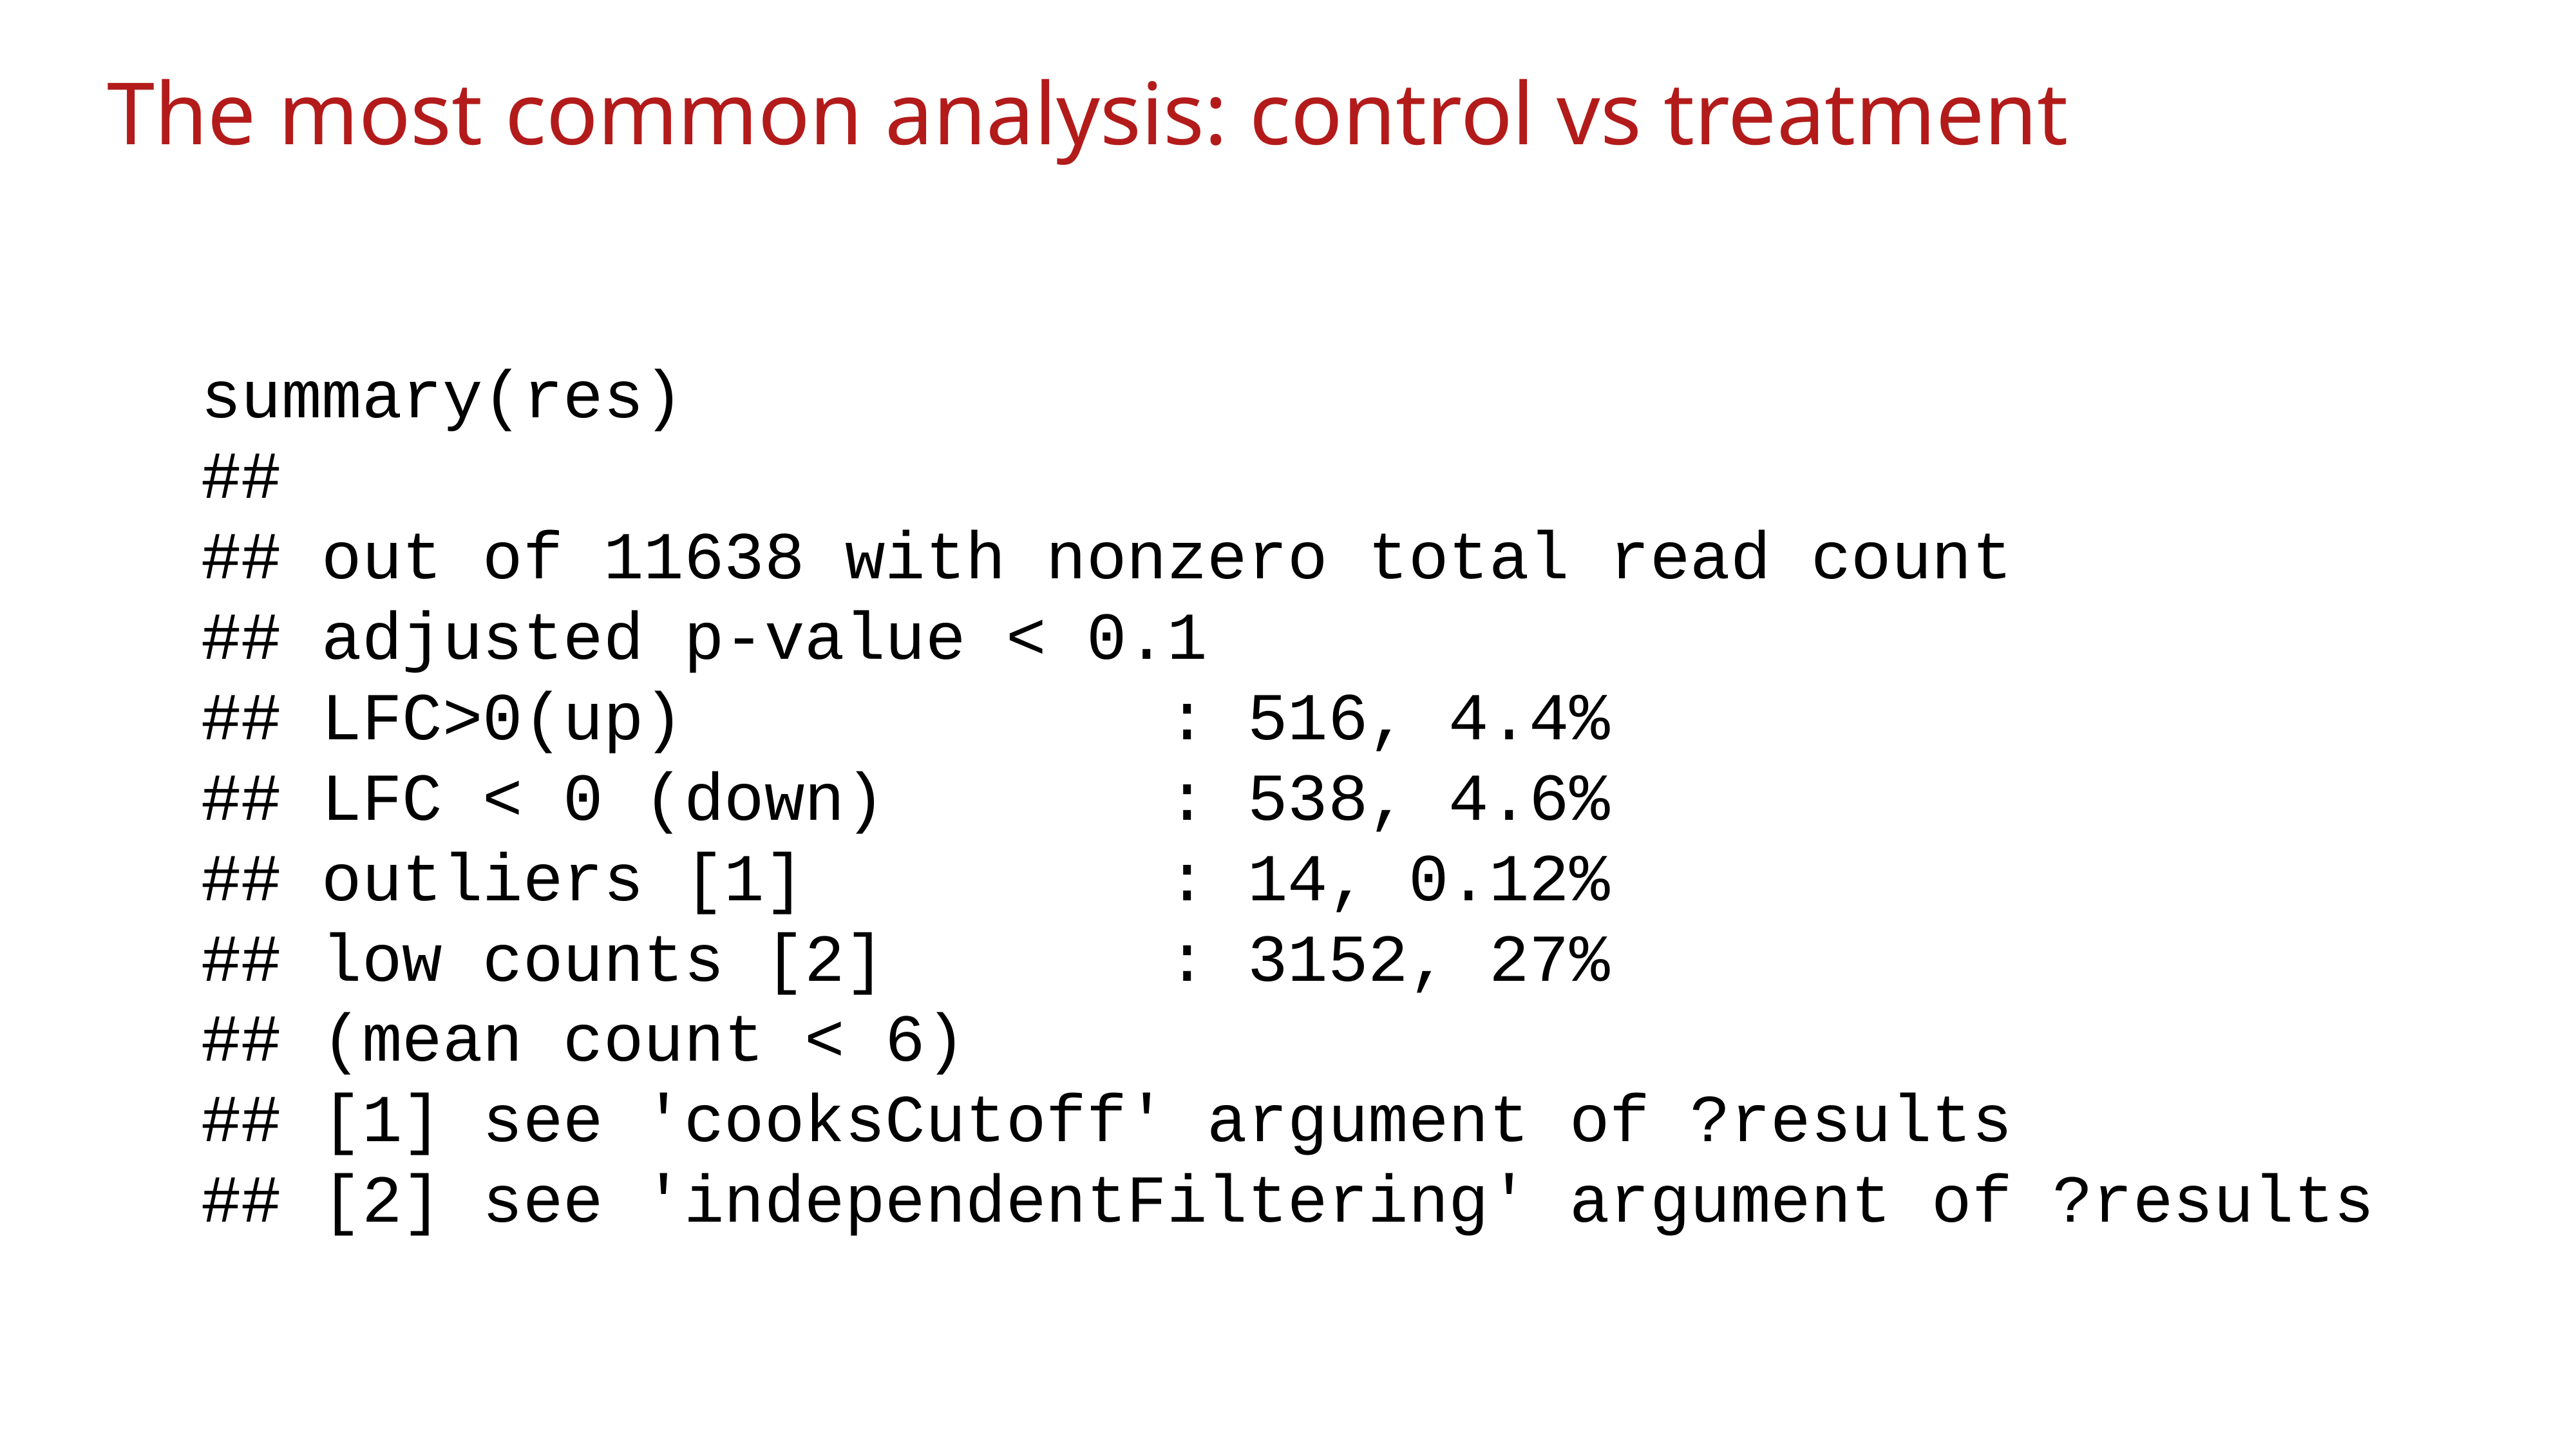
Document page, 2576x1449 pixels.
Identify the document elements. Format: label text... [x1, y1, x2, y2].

text_box The most common analysis: control vs treatment [99, 51, 2078, 169]
text_box summary(res) ## ## out of 11638 with nonzero total read count ## adjusted p-value < 0.1 ## LFC>0(up) : 516, 4.4% ## LFC < 0 (down) : 538, 4.6% ## outliers [1] : 14, 0.12% ## low counts [2] : 3152, 27% ## (mean count < 6) ## [1] see 'cooksCutoff' argument of ?results ## [2] see 'independentFiltering' argument of ?results [193, 343, 2383, 1244]
